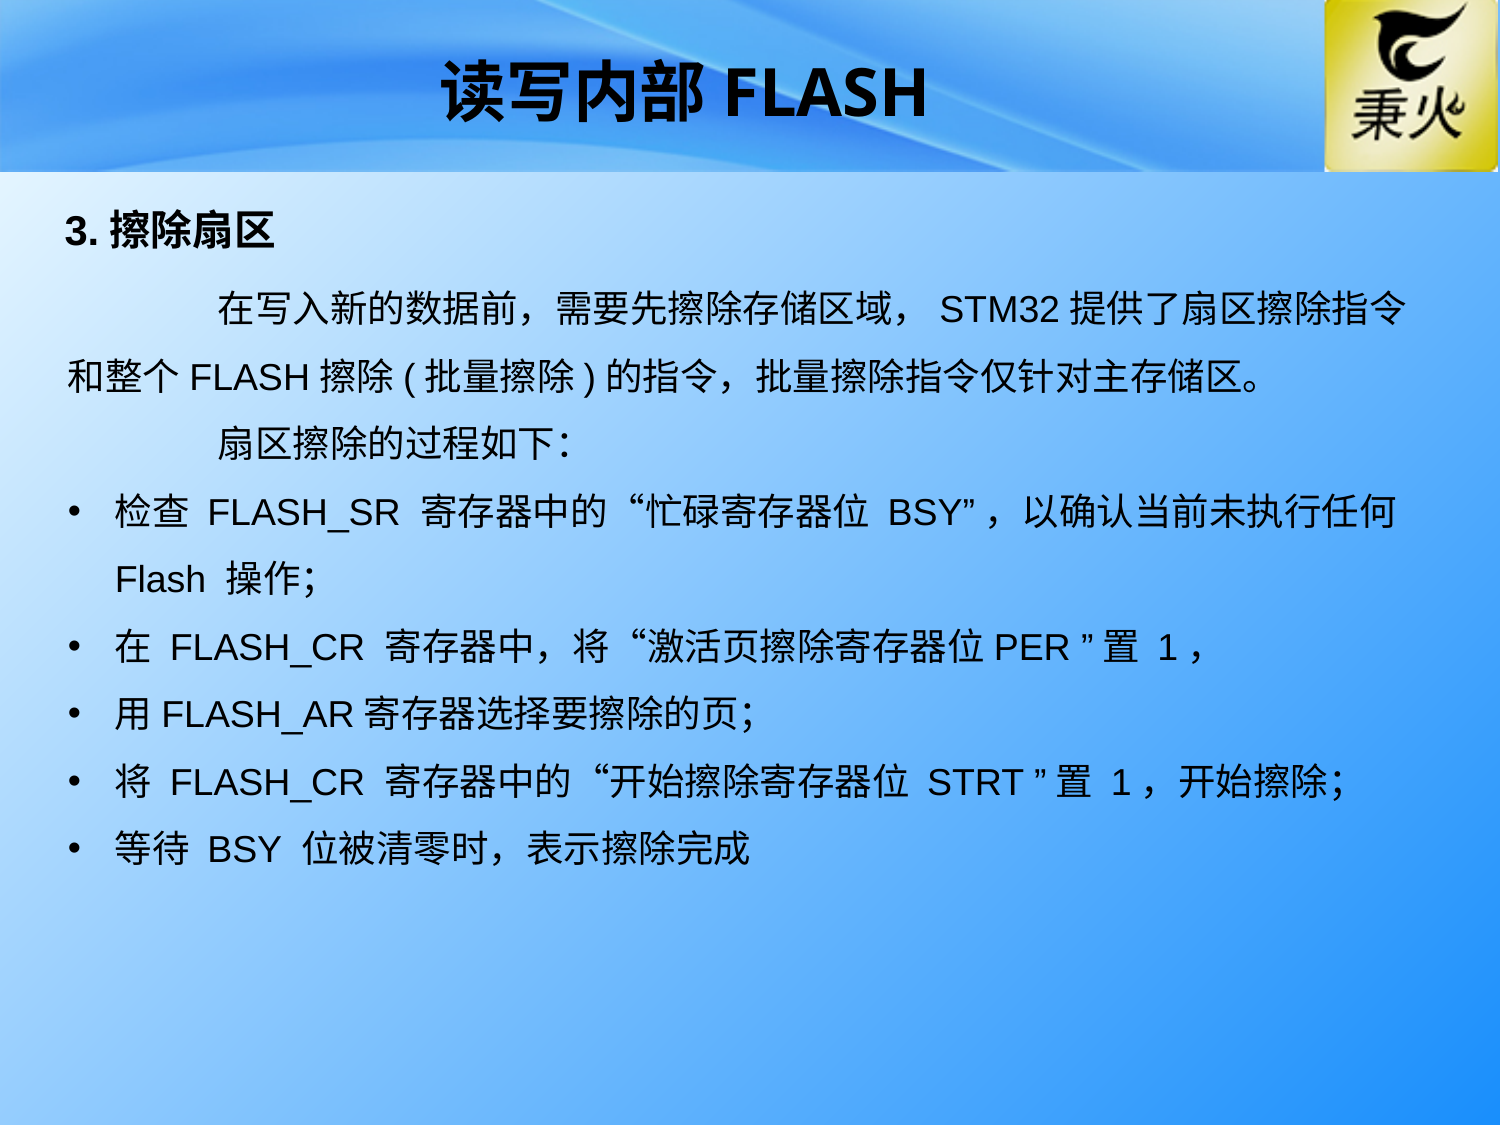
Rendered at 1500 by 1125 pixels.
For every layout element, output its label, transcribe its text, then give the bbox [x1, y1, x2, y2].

picture [0, 0, 1498, 172]
text_box 3.擦除扇区 [49, 196, 291, 262]
text_box 在写入新的数据前，需要先擦除存储区域，STM32提供了扇区擦除指令和整个FLASH擦除(批量擦除)的指令，批量擦除指令仅针对主存储区。 扇区擦除的过程如下： 检查 FLASH_SR 寄存器中的“忙碌寄存器位 BSY”，以确认当前未执行任何 Flash 操作； 在 FLASH_CR 寄存器中，将“激活页擦除寄存器位PER ”置 1， 用FLASH_AR寄存器选择要擦除的页； 将 FLASH_CR 寄存器中的“开始擦除寄存器位 STRT ”置 1，开始擦除； 等待 BSY 位被清零时，表示擦除完成 [53, 255, 1436, 878]
